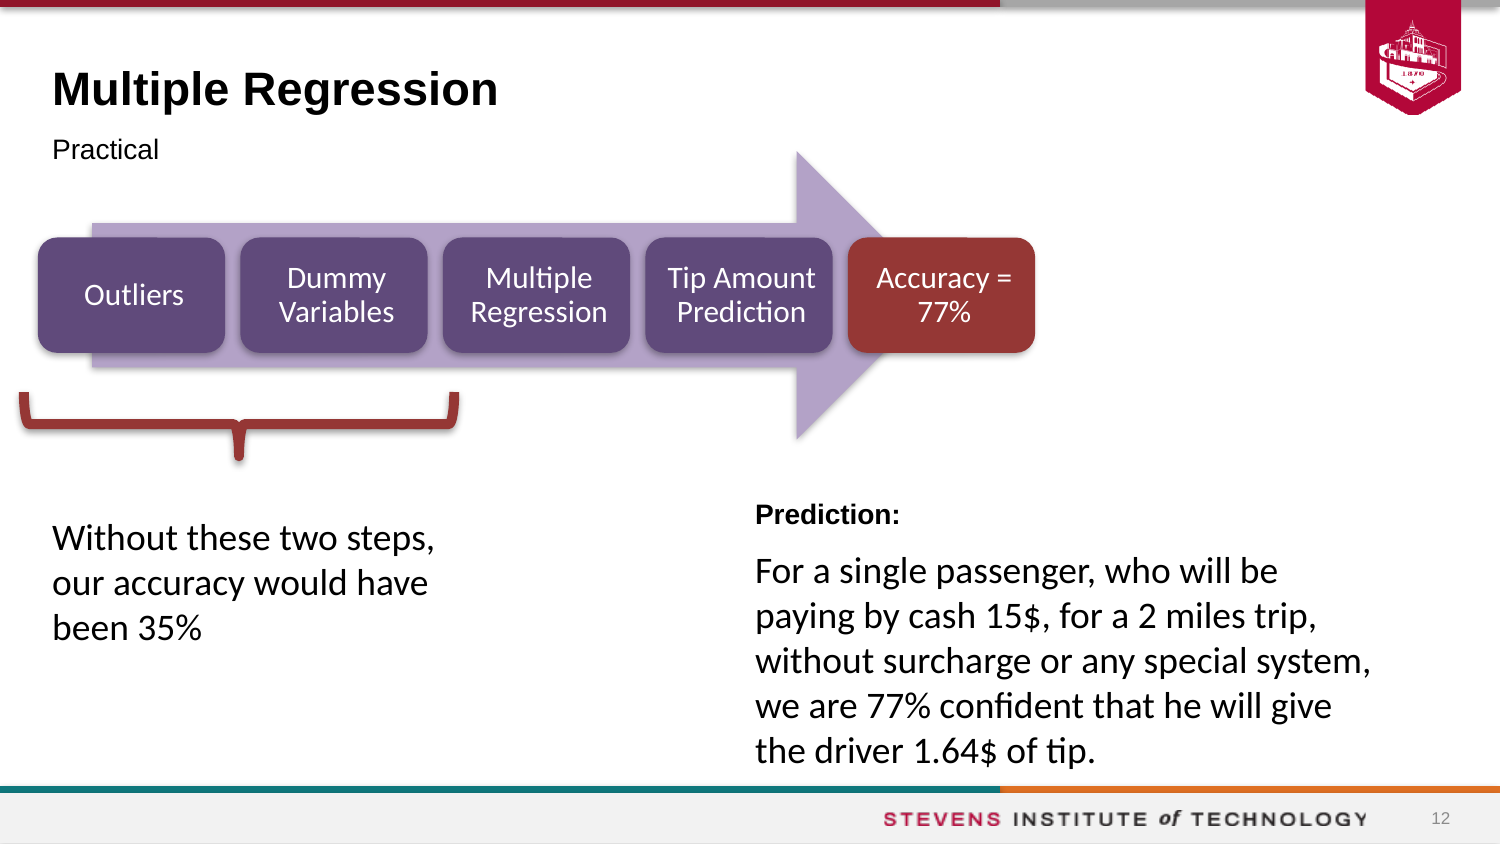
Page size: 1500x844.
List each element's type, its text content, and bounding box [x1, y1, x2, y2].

list Prediction: [740, 488, 926, 539]
text_box [236, 448, 242, 459]
title Multiple Regression [37, 51, 1236, 118]
slide_number 12 [1401, 794, 1481, 840]
text_box [21, 392, 31, 427]
text_box For a single passenger, who will be paying by cash 15$, for a 2 miles trip, without surcharge or any special system, we are 77% confident that he will give the driver 1.64$ of tip. [740, 538, 1402, 779]
text_box Without these two steps, our accuracy would have been 35% [37, 505, 505, 656]
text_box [36, 150, 1037, 440]
list Practical [37, 123, 253, 149]
